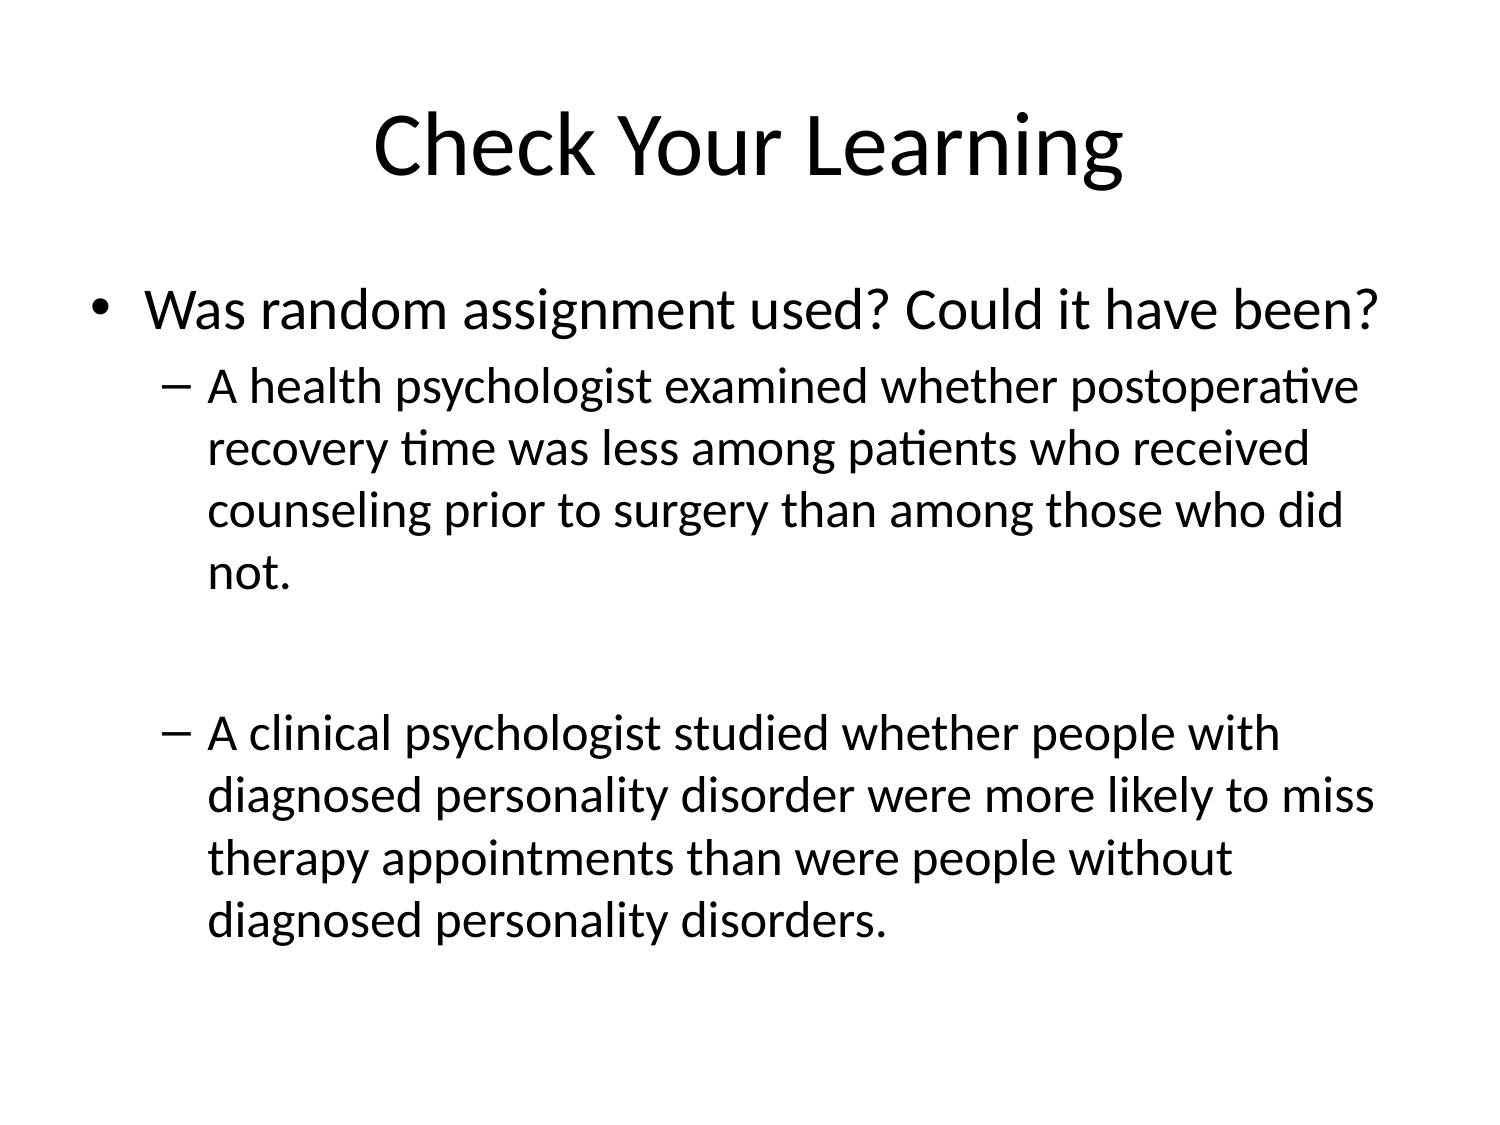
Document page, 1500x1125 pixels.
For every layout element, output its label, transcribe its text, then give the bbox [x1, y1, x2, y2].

list Was random assignment used? Could it have been? A health psychologist examined whether postoperative recovery time was less among patients who received counseling prior to surgery than among those who did not. A clinical psychologist studied whether people with diagnosed personality disorder were more likely to miss therapy appointments than were people without diagnosed personality disorders. [75, 262, 1425, 1005]
title Check Your Learning [75, 45, 1425, 233]
